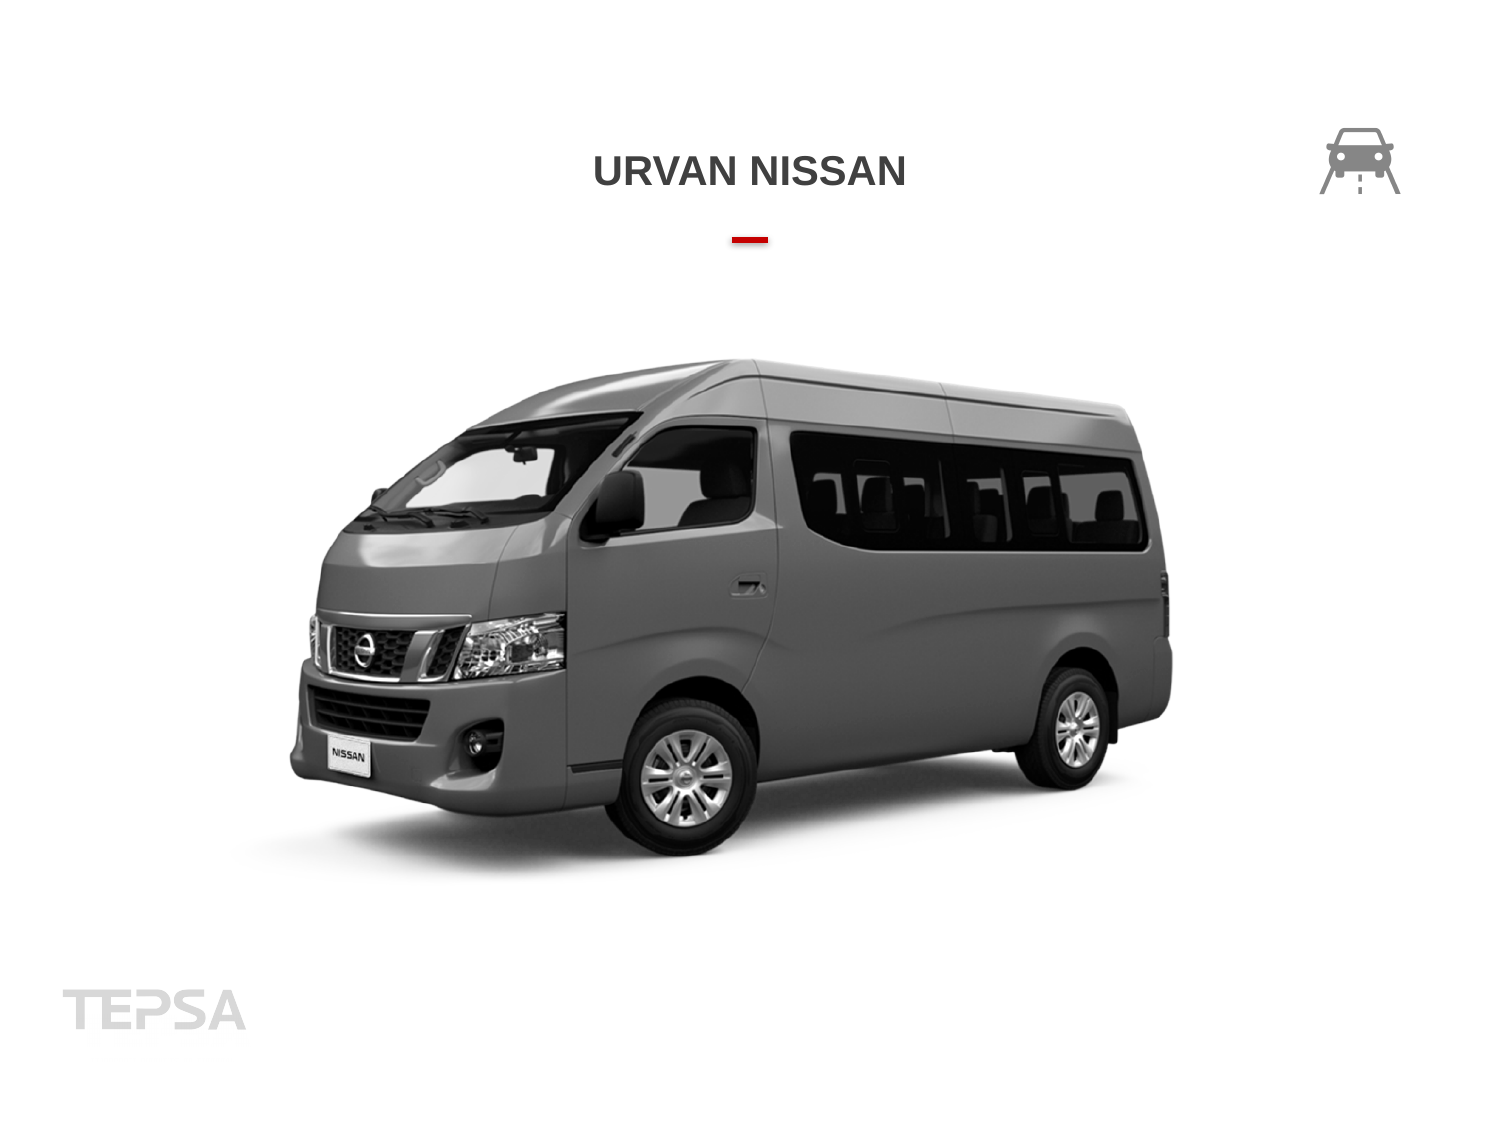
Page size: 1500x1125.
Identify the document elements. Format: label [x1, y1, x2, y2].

picture [52, 340, 1412, 907]
picture [1308, 117, 1411, 221]
text_box [75, 82, 946, 256]
picture [58, 983, 251, 1068]
